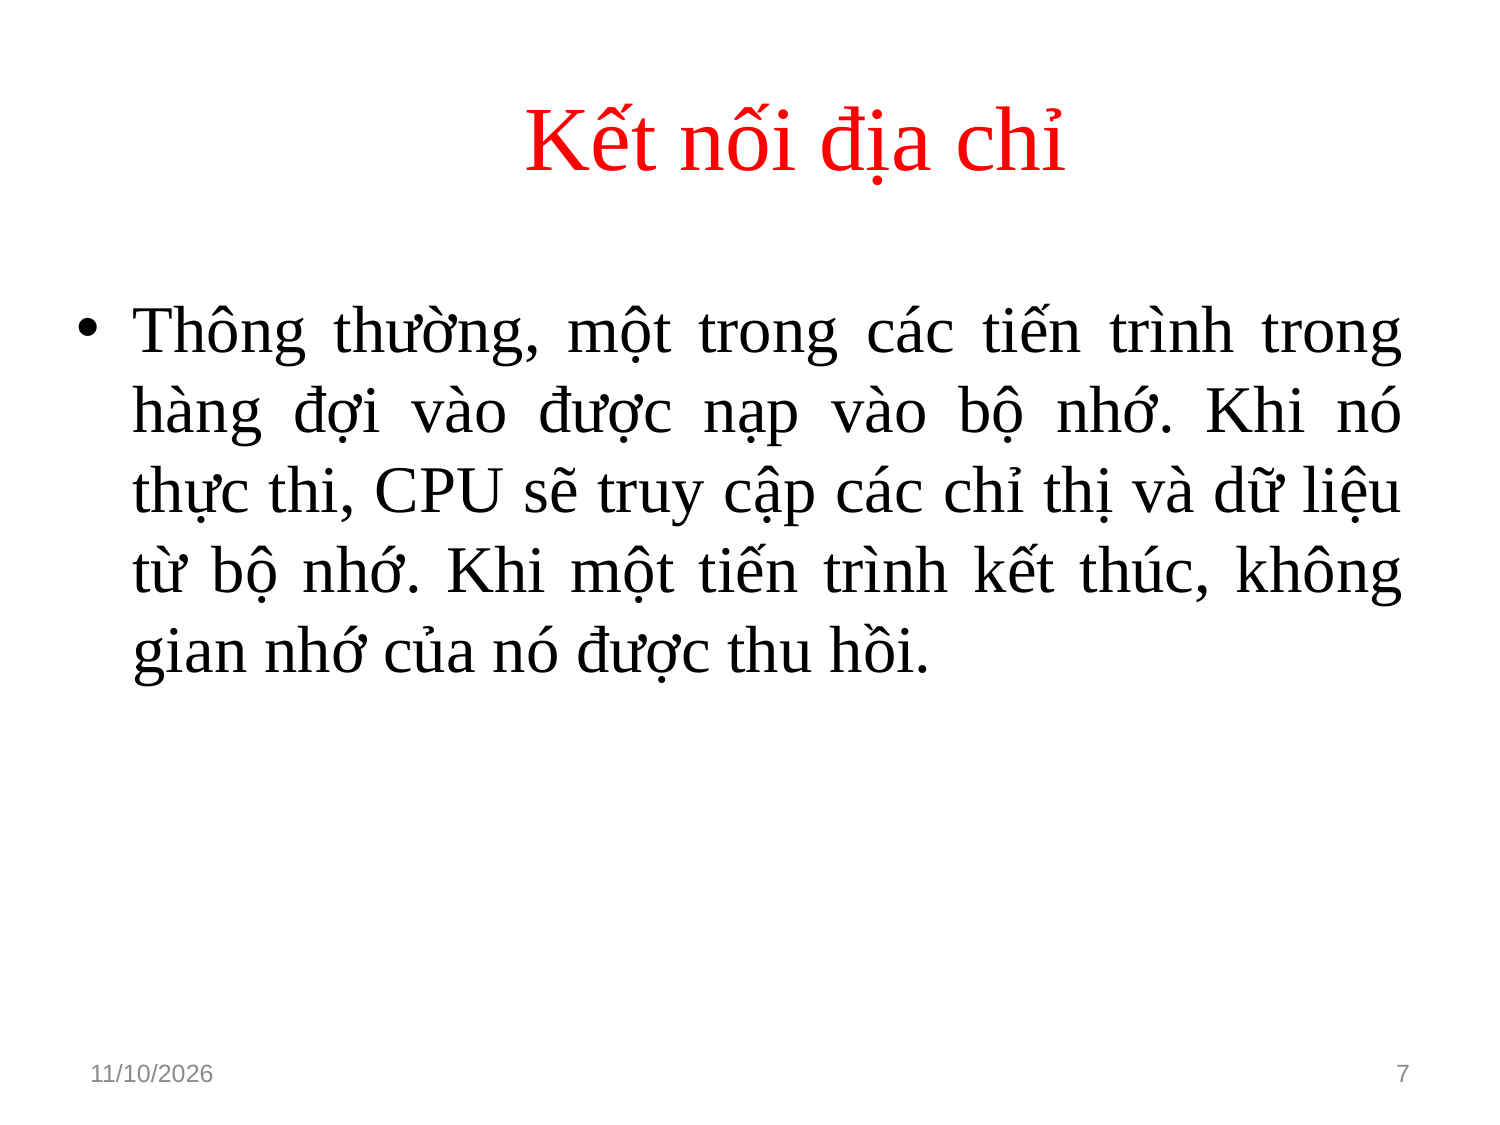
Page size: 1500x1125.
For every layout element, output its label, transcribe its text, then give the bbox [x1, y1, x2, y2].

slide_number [75, 1042, 425, 1103]
title Kết nối địa chỉ [218, 56, 1375, 211]
list Thông thường, một trong các tiến trình trong hàng đợi vào được nạp vào bộ nhớ. Khi nó thực thi, CPU sẽ truy cập các chỉ thị và dữ liệu từ bộ nhớ. Khi một tiến trình kết thúc, không gian nhớ của nó được thu hồi. [61, 278, 1421, 1044]
slide_number 7 [1074, 1042, 1425, 1103]
